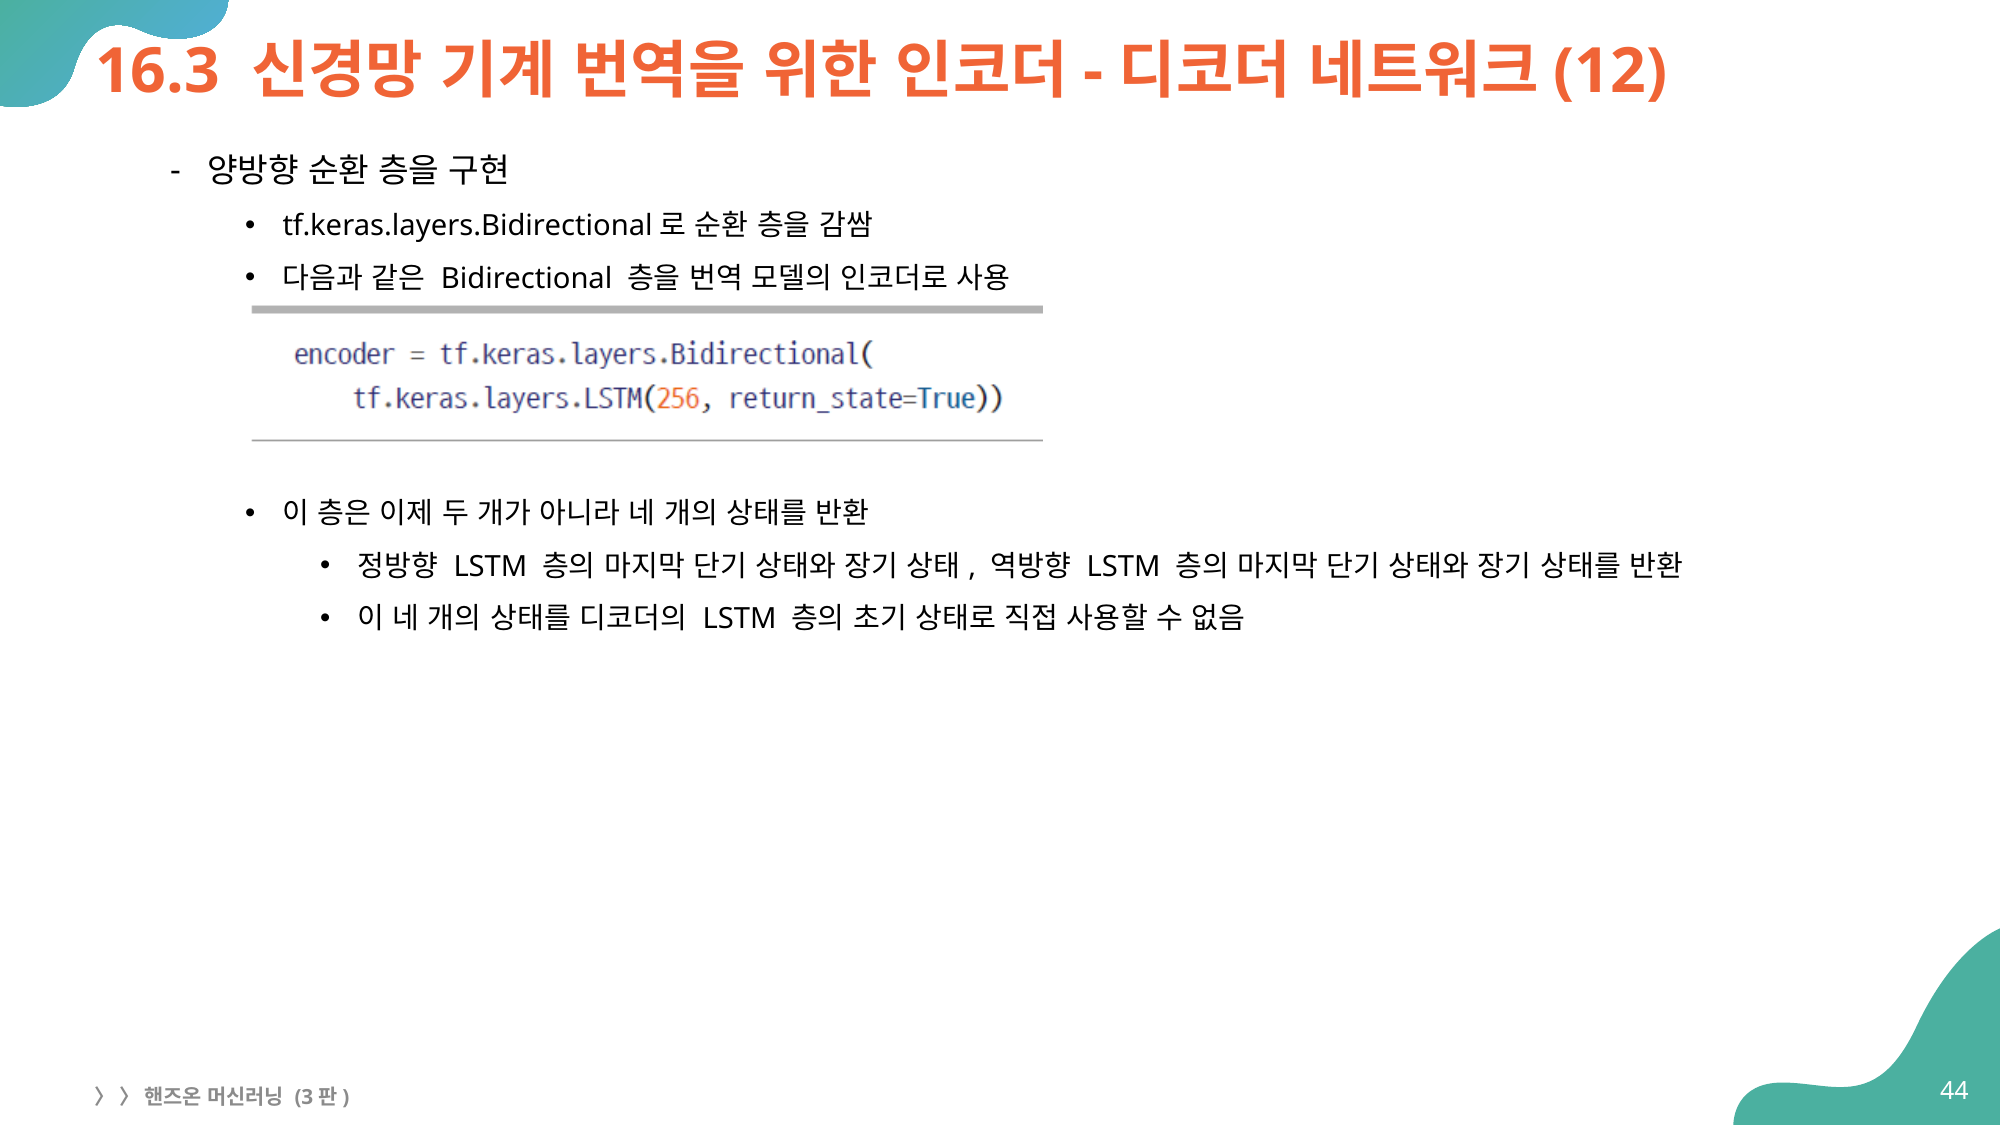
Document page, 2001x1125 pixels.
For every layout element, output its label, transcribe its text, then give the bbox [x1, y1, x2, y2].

list 양방향 순환 층을 구현 tf.keras.layers.Bidirectional로 순환 층을 감쌈 다음과 같은 Bidirectional 층을 번역 모델의 인코더로 사용 이 층은 이제 두 개가 아니라 네 개의 상태를 반환 정방향 LSTM 층의 마지막 단기 상태와 장기 상태, 역방향 LSTM 층의 마지막 단기 상태와 장기 상태를 반환 이 네 개의 상태를 디코더의 LSTM 층의 초기 상태로 직접 사용할 수 없음 [79, 133, 1892, 1035]
title 16.3 신경망 기계 번역을 위한 인코더-디코더 네트워크(12) [79, 17, 1931, 128]
slide_number 44 [1917, 1061, 1984, 1122]
picture [249, 298, 1043, 451]
footer 〉 〉 핸즈온 머신러닝 (3판) [79, 1078, 755, 1114]
